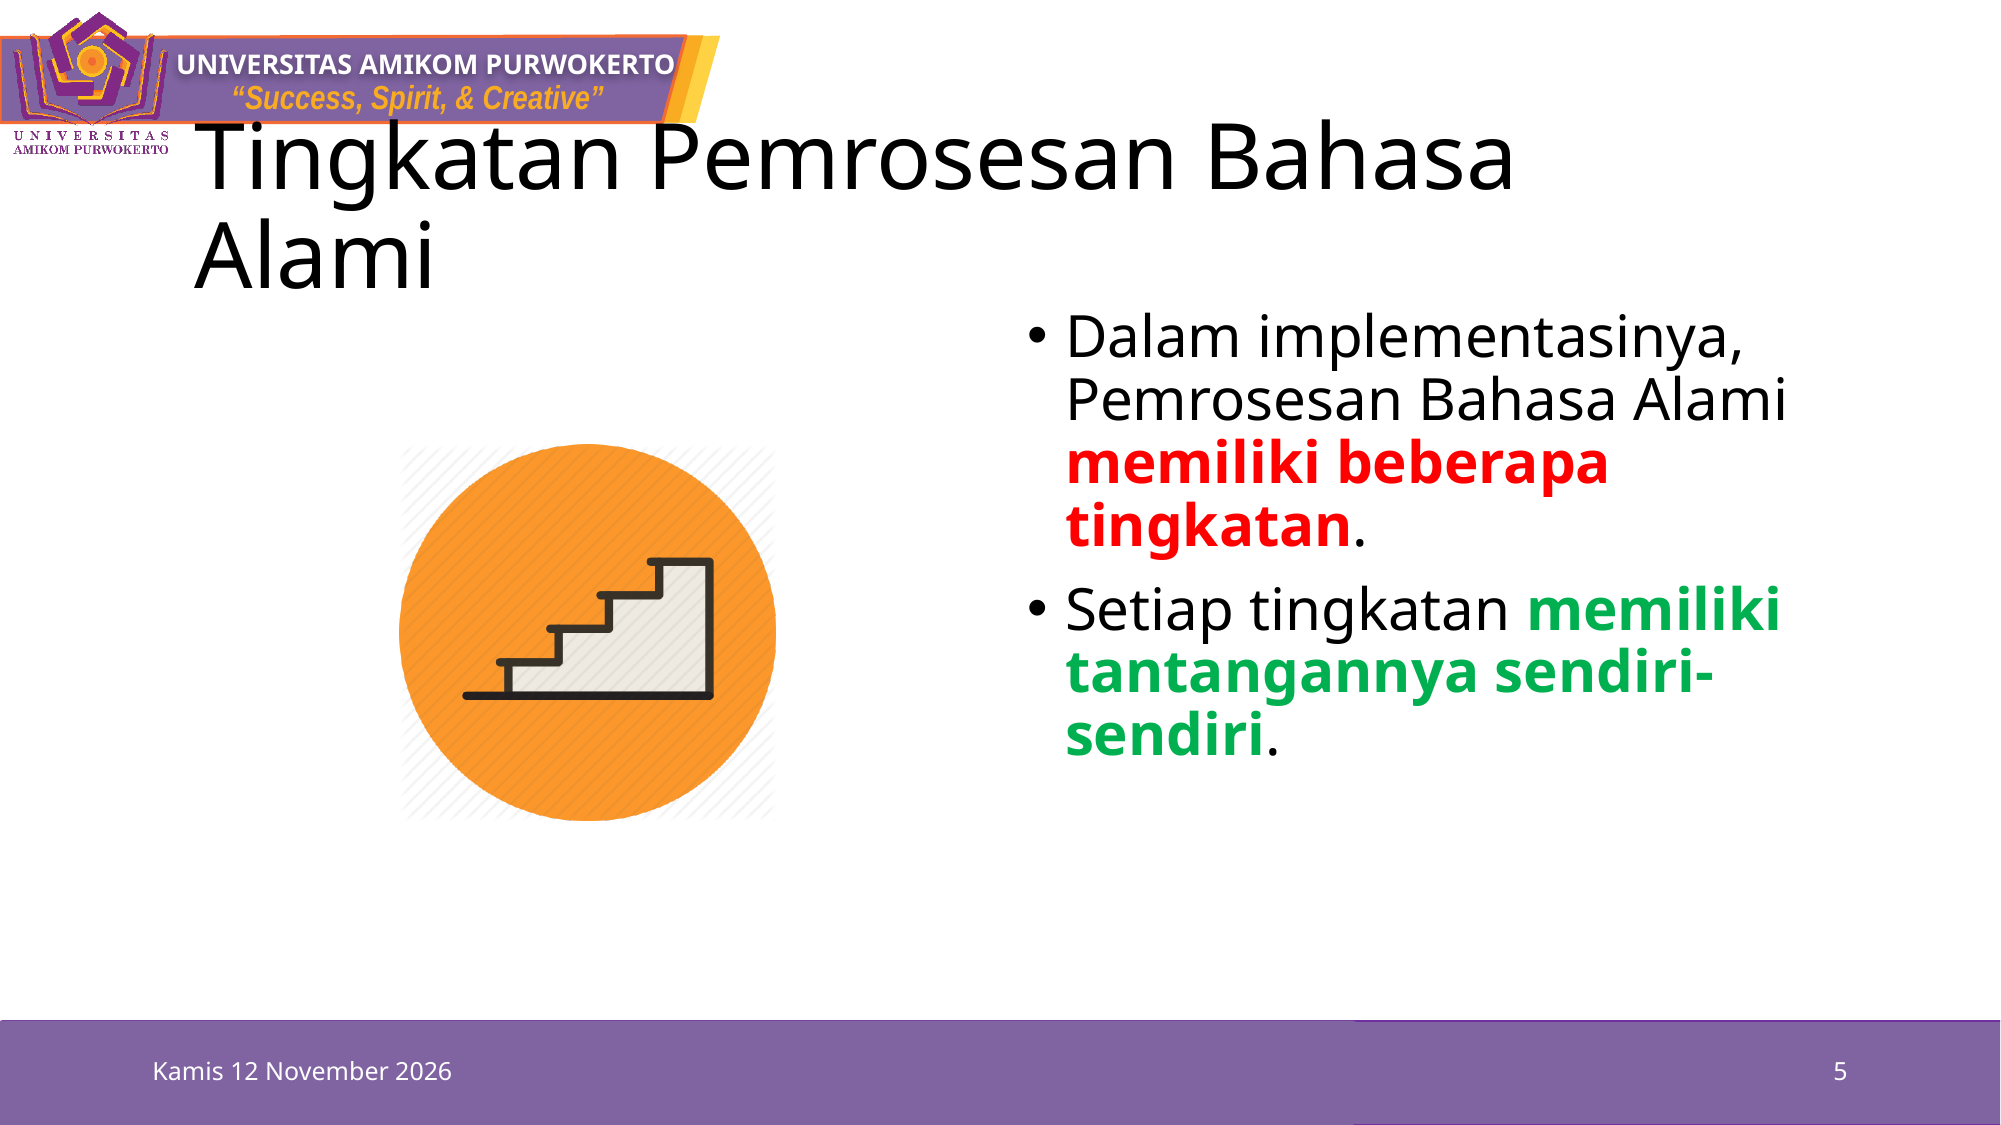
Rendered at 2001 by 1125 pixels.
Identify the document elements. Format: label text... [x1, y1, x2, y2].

list Dalam implementasinya, Pemrosesan Bahasa Alami memiliki beberapa tingkatan. Setiap tingkatan memiliki tantangannya sendiri-sendiri. [1012, 299, 1863, 1014]
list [402, 447, 774, 820]
slide_number 5 [1412, 1042, 1863, 1103]
picture [13, 12, 168, 154]
title Tingkatan Pemrosesan Bahasa Alami [179, 108, 1796, 311]
picture [399, 444, 776, 821]
slide_number Rabu, 06 Oktober 2021 [137, 1042, 588, 1103]
